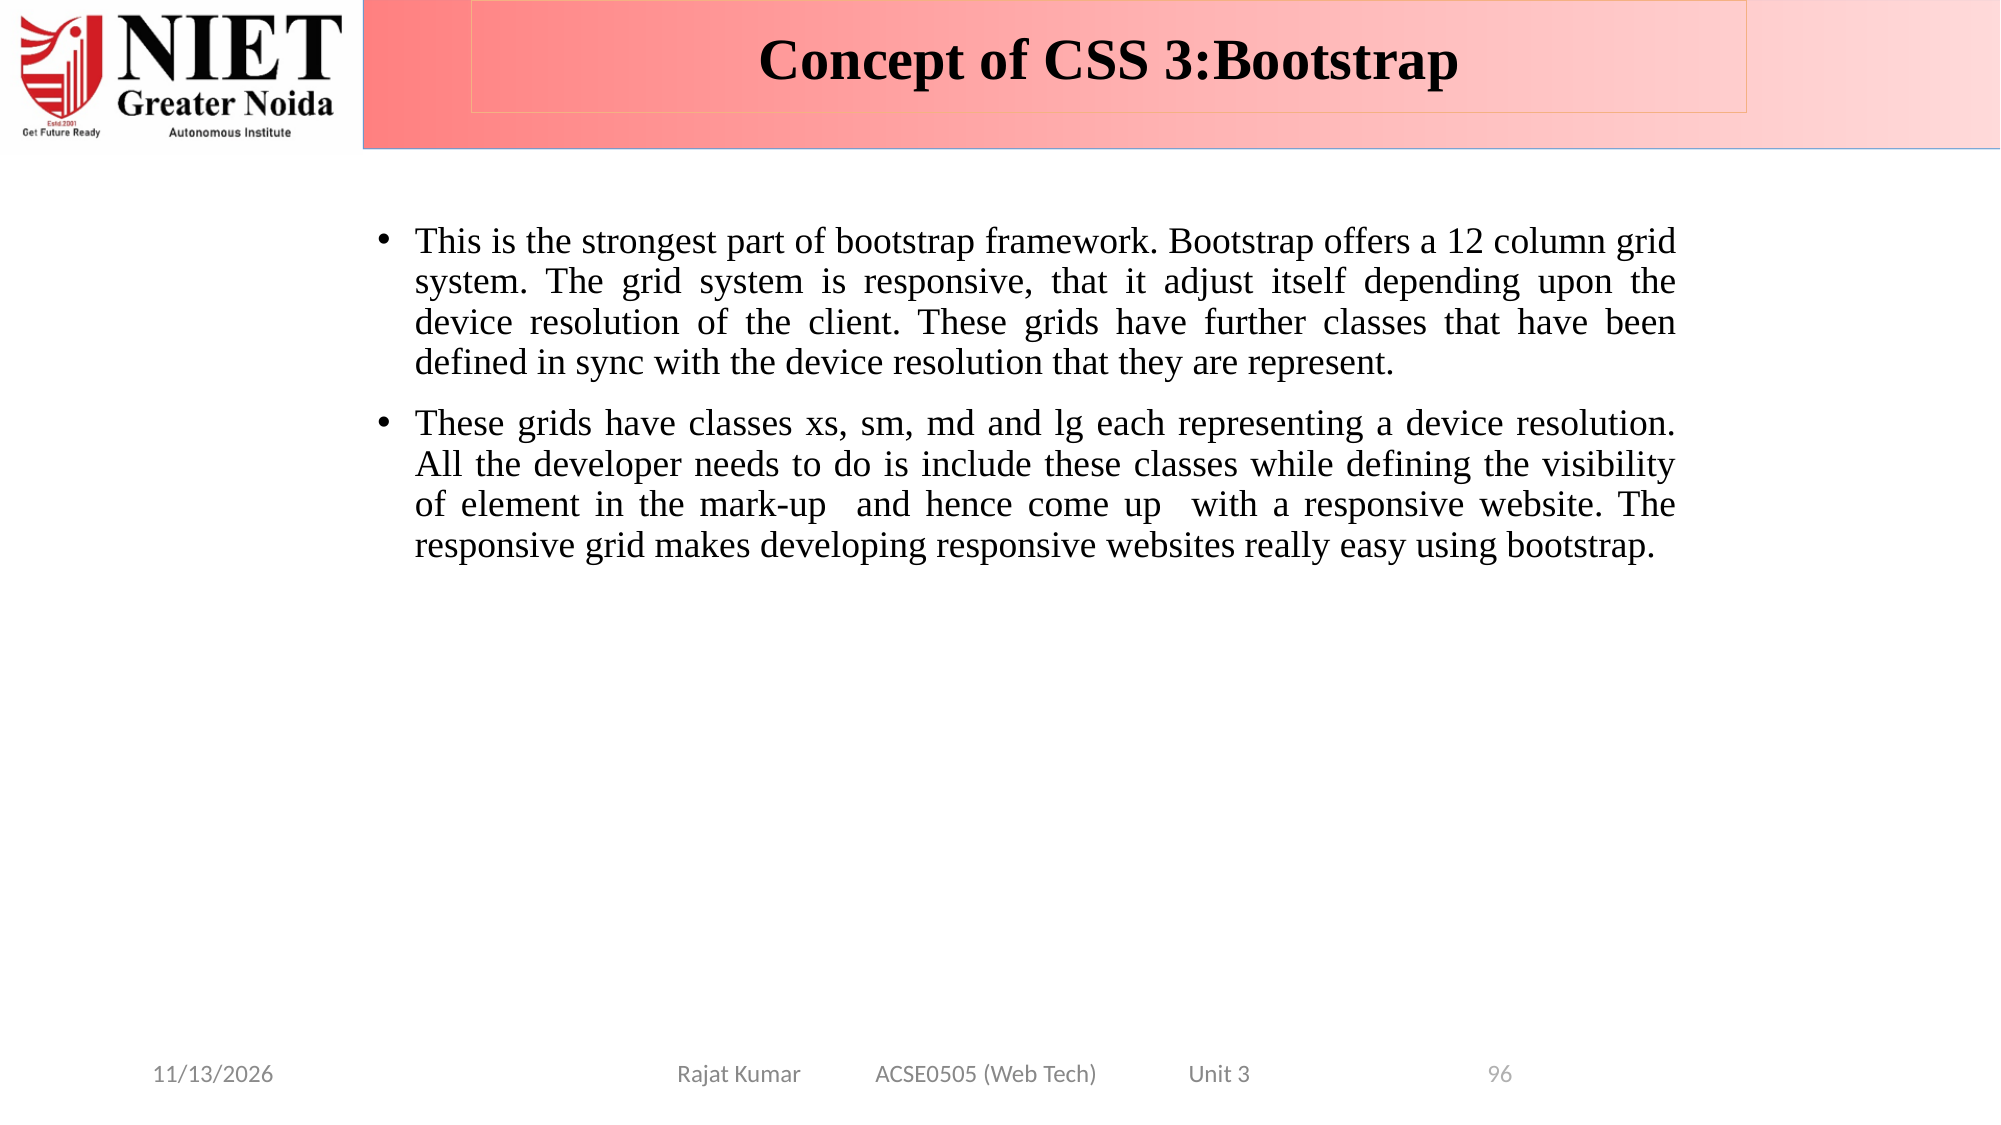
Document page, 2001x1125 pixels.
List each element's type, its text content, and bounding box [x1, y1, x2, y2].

list This is the strongest part of bootstrap framework. Bootstrap offers a 12 column grid system. The grid system is responsive, that it adjust itself depending upon the device resolution of the client. These grids have further classes that have been defined in sync with the device resolution that they are represent. These grids have classes xs, sm, md and lg each representing a device resolution. All the developer needs to do is include these classes while defining the visibility of element in the mark-up and hence come up with a responsive website. The responsive grid makes developing responsive websites really easy using bootstrap. [362, 213, 1694, 1020]
text_box Concept of CSS 3:Bootstrap [471, 0, 1747, 113]
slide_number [137, 1042, 588, 1103]
picture [0, 0, 2001, 1125]
footer Rajat Kumar ACSE0505 (Web Tech) Unit 3 [662, 1042, 1325, 1103]
slide_number 96 [1325, 1042, 1675, 1103]
